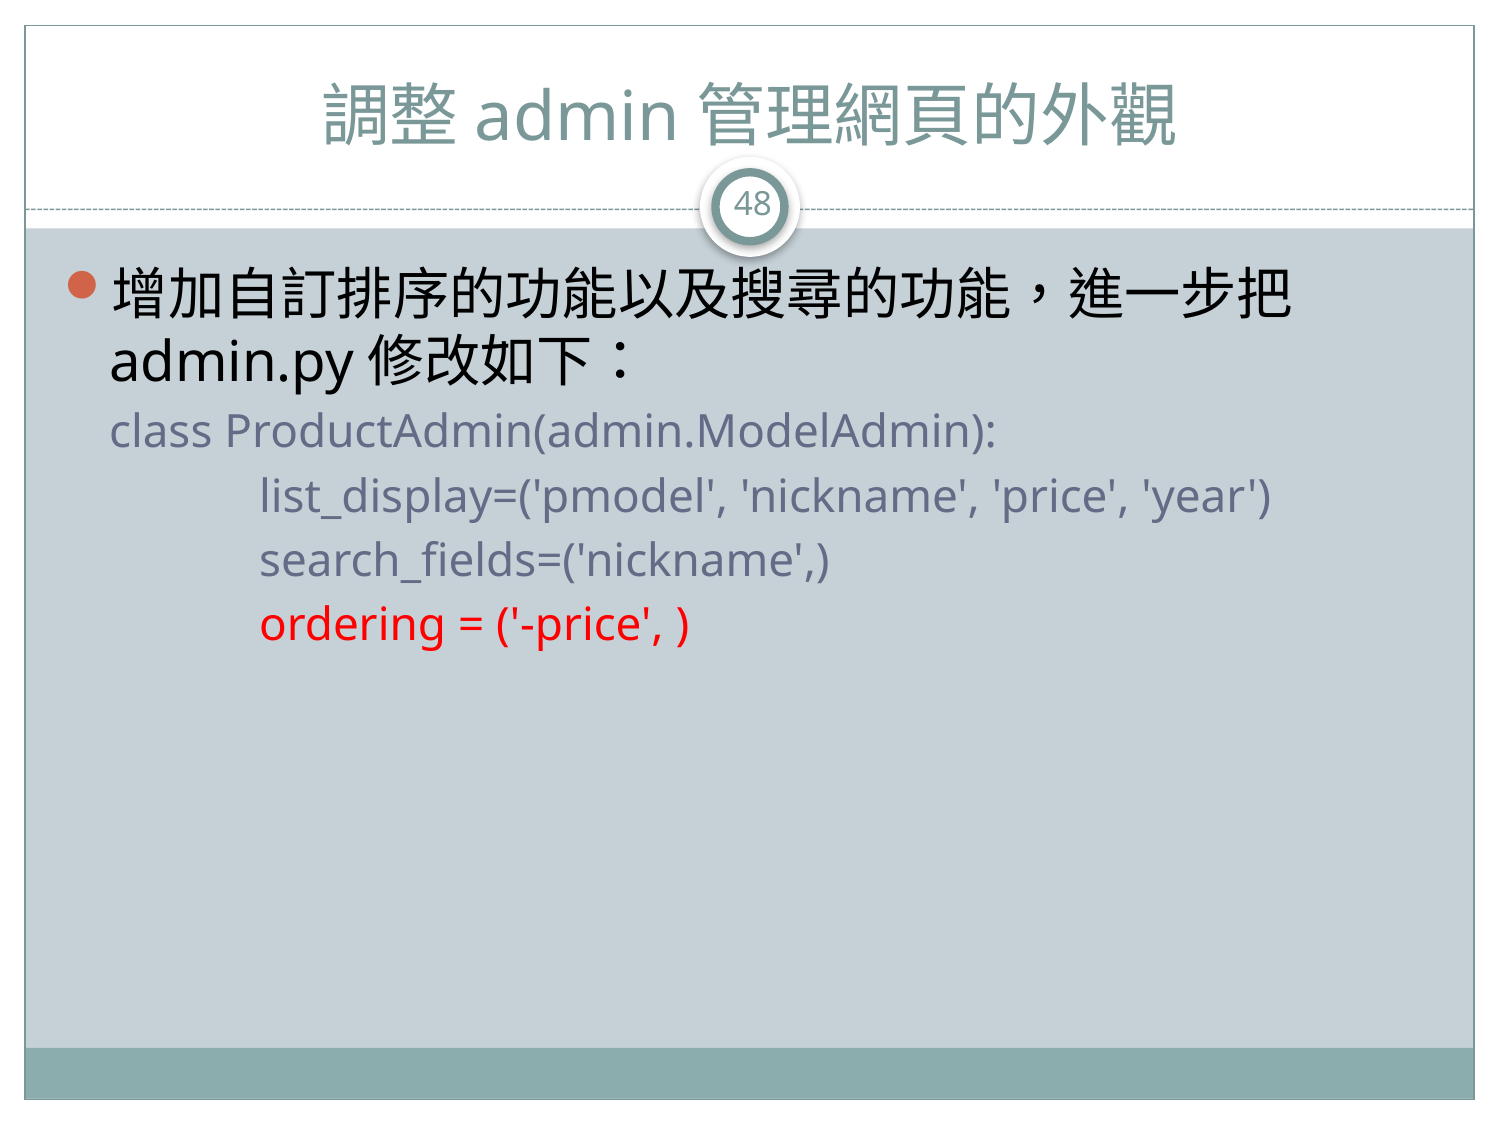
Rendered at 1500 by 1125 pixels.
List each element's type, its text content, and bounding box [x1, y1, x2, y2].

slide_number 48 [715, 168, 791, 241]
title 調整admin管理網頁的外觀 [49, 37, 1450, 162]
list 增加自訂排序的功能以及搜尋的功能，進一步把admin.py修改如下： class ProductAdmin(admin.ModelAdmin): list_display=('pmodel', 'nickname', 'price', 'year') search_fields=('nickname',) ordering = ('-price', ) [49, 250, 1445, 1001]
